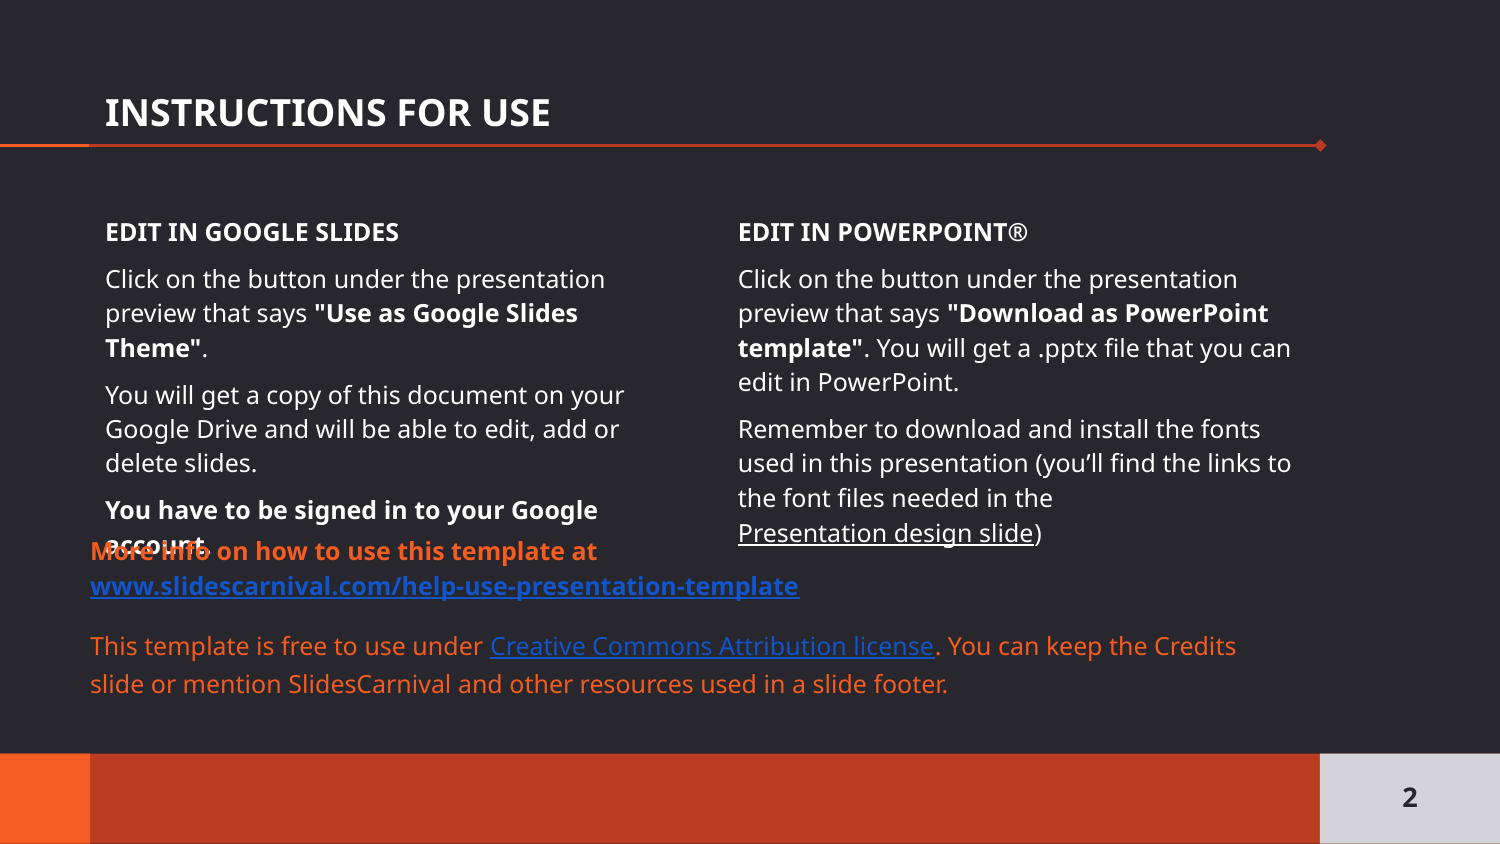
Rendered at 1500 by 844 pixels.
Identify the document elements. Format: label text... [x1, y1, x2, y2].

list EDIT IN GOOGLE SLIDES Click on the button under the presentation preview that says "Use as Google Slides Theme". You will get a copy of this document on your Google Drive and will be able to edit, add or delete slides. You have to be signed in to your Google account. [90, 196, 688, 515]
list EDIT IN POWERPOINT® Click on the button under the presentation preview that says "Download as PowerPoint template". You will get a .pptx file that you can edit in PowerPoint. Remember to download and install the fonts used in this presentation (you’ll find the links to the font files needed in the Presentation design slide) [723, 196, 1320, 517]
title INSTRUCTIONS FOR USE [90, 59, 1320, 150]
slide_number ‹#› [1320, 753, 1500, 844]
list More info on how to use this template at www.slidescarnival.com/help-use-presentation-template This template is free to use under Creative Commons Attribution license. You can keep the Credits slide or mention SlidesCarnival and other resources used in a slide footer. [75, 515, 1305, 703]
